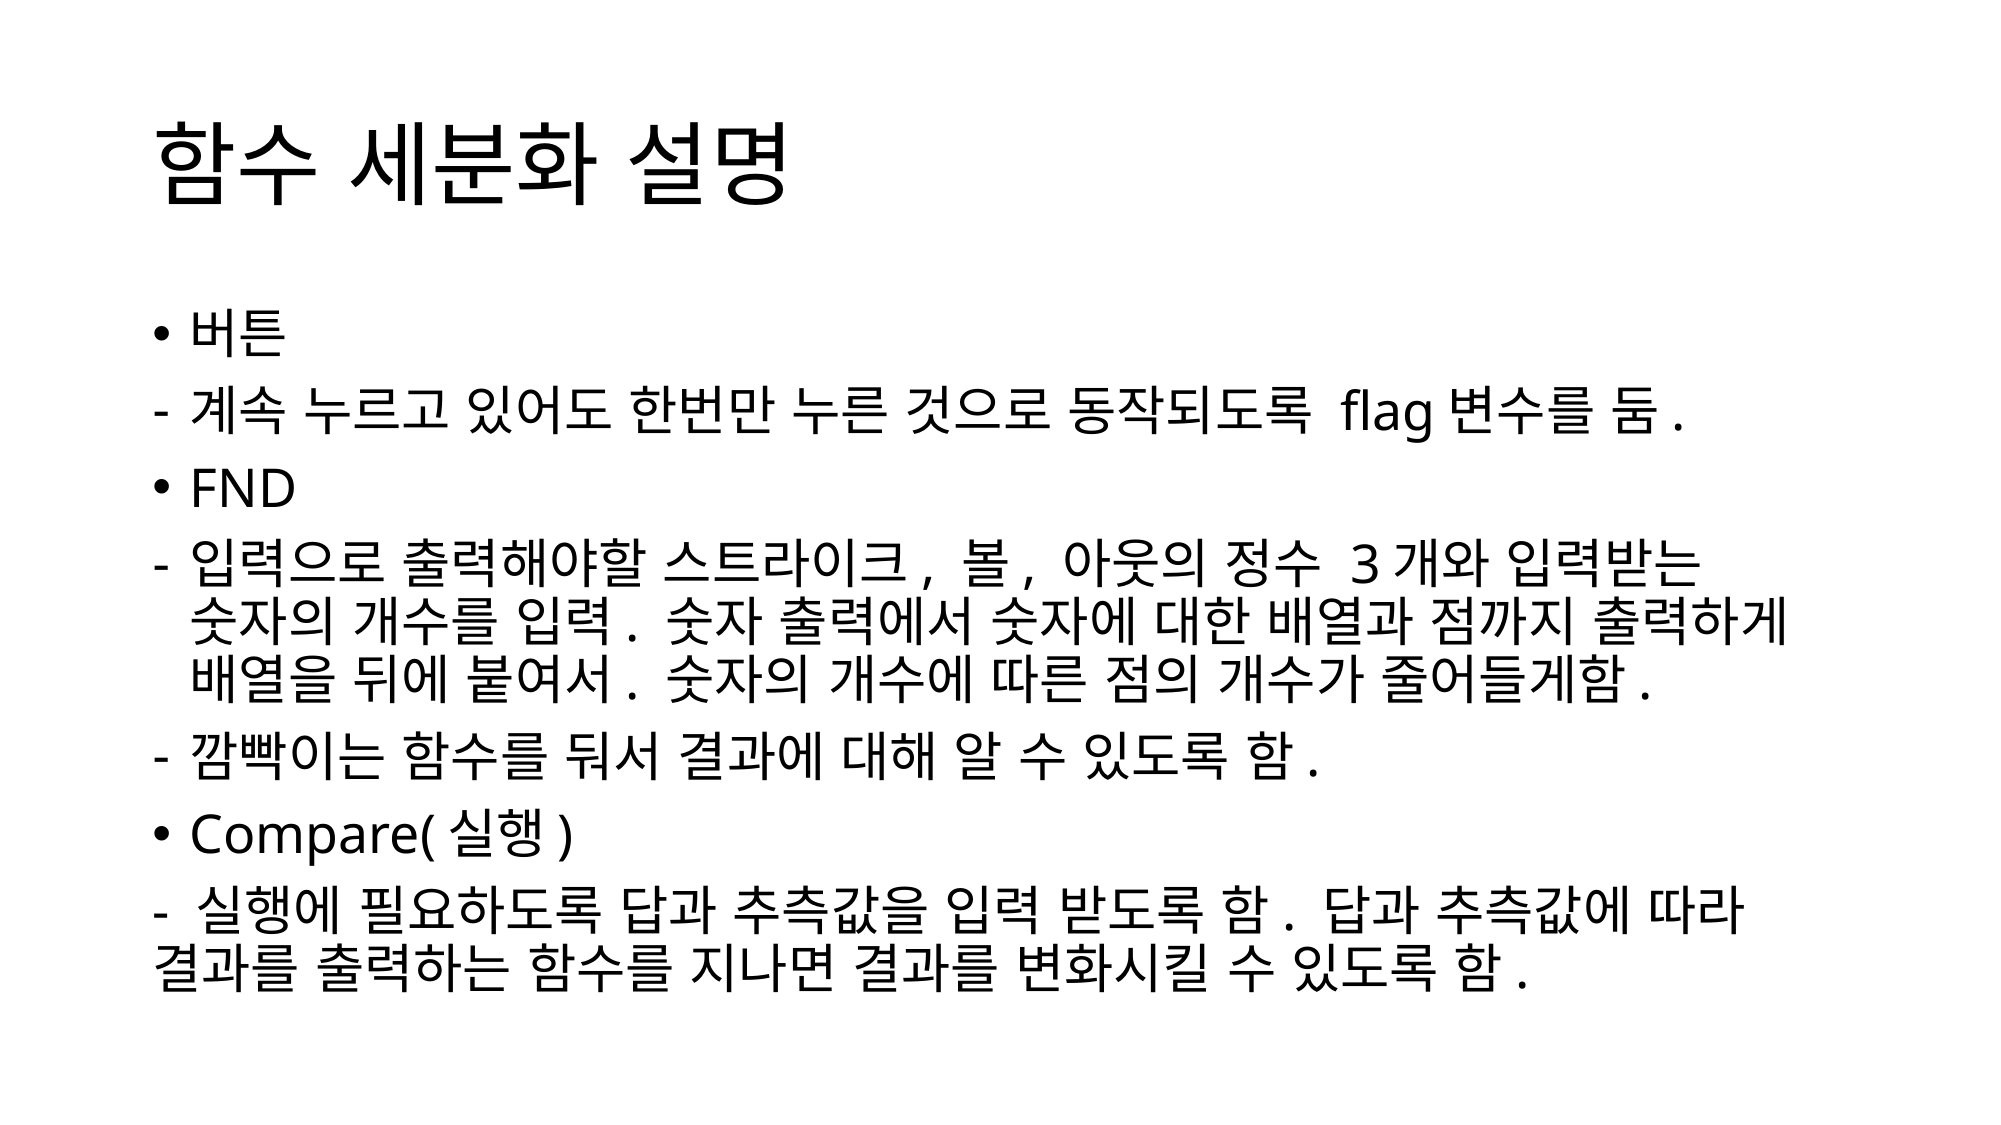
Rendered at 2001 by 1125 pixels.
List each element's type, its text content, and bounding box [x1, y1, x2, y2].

list 버튼 계속 누르고 있어도 한번만 누른 것으로 동작되도록 flag변수를 둠. FND 입력으로 출력해야할 스트라이크, 볼, 아웃의 정수 3개와 입력받는 숫자의 개수를 입력. 숫자 출력에서 숫자에 대한 배열과 점까지 출력하게 배열을 뒤에 붙여서. 숫자의 개수에 따른 점의 개수가 줄어들게함. 깜빡이는 함수를 둬서 결과에 대해 알 수 있도록 함. Compare(실행) - 실행에 필요하도록 답과 추측값을 입력 받도록 함. 답과 추측값에 따라 결과를 출력하는 함수를 지나면 결과를 변화시킬 수 있도록 함. [137, 299, 1863, 1014]
title 함수 세분화 설명 [137, 59, 1863, 278]
